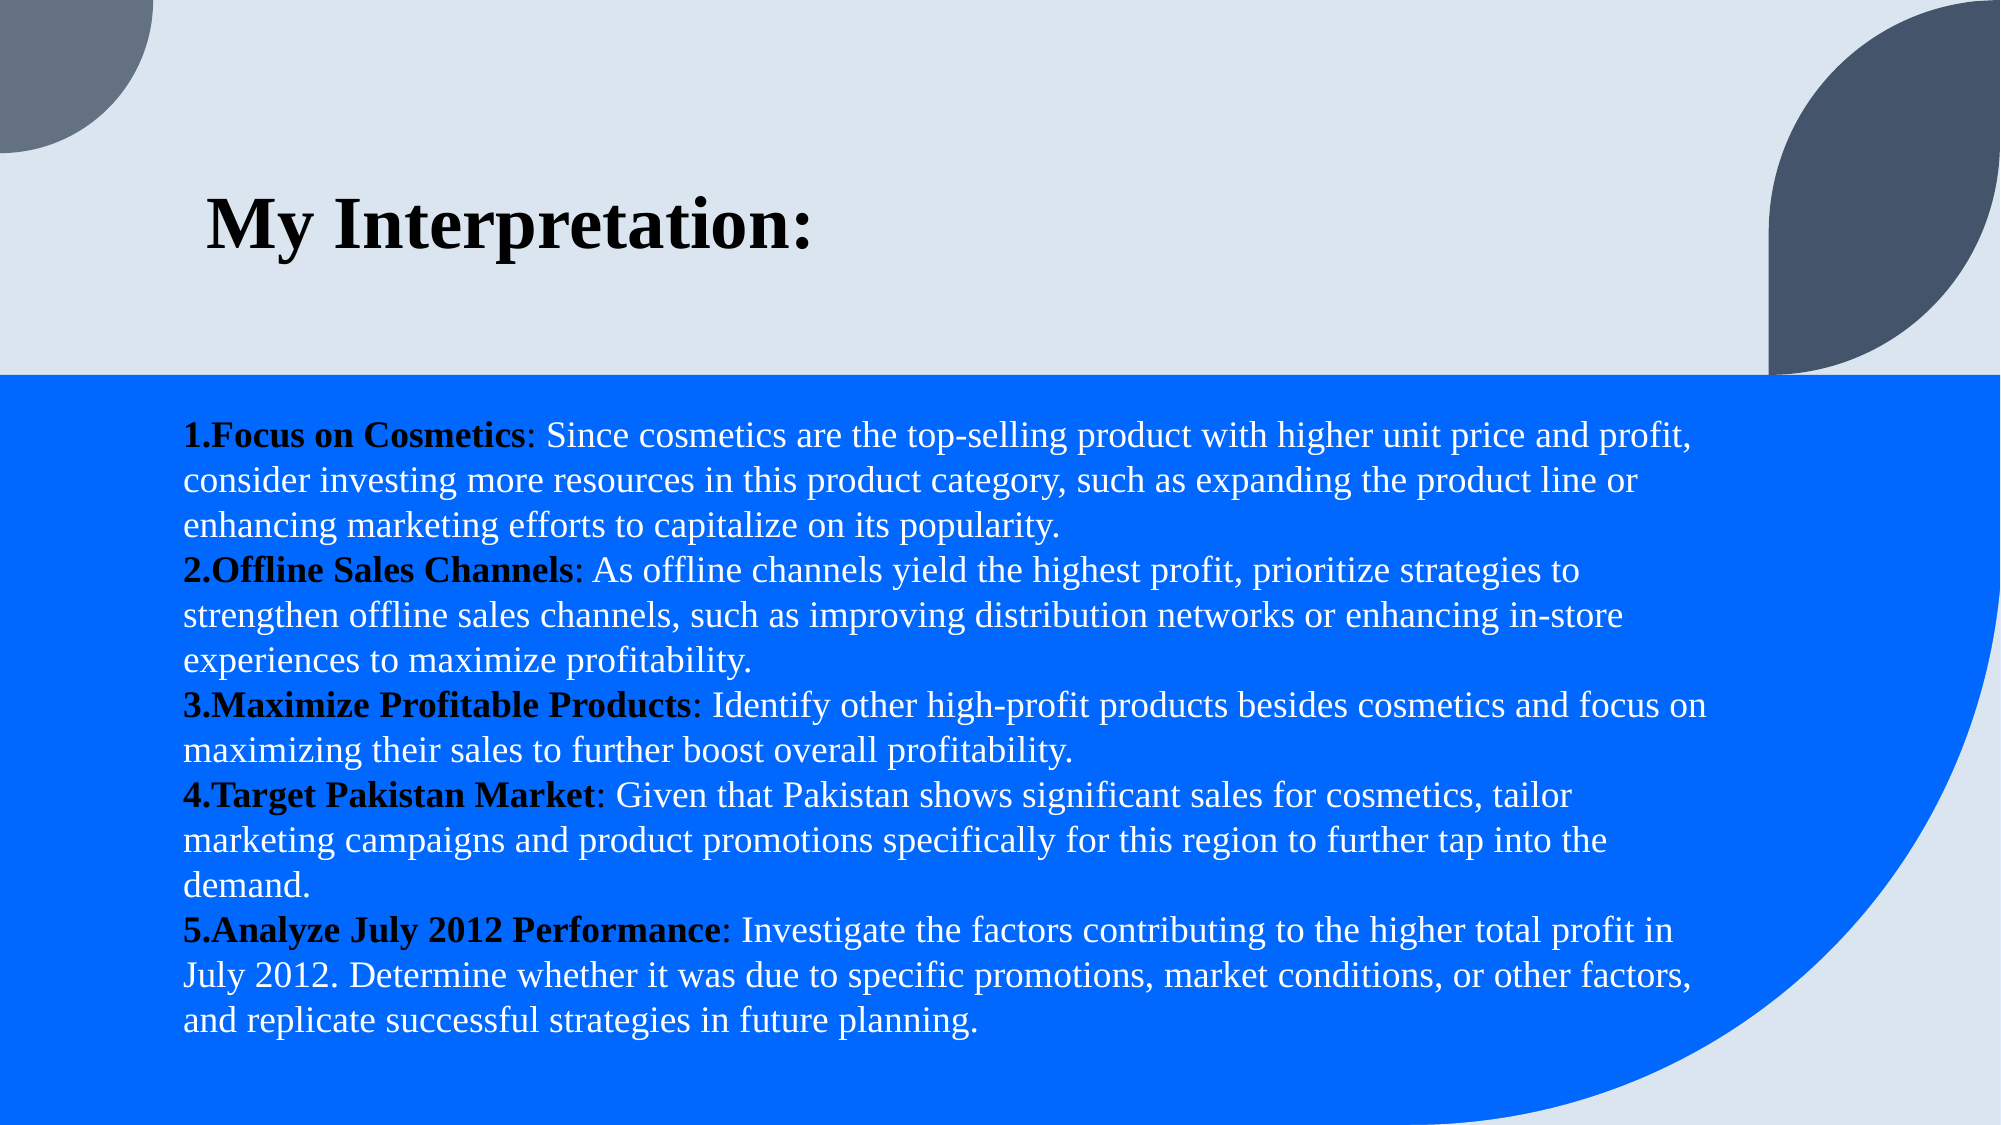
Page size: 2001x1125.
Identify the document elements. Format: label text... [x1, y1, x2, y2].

title My Interpretation: [191, 7, 1796, 270]
text_box Focus on Cosmetics: Since cosmetics are the top-selling product with higher unit price and profit, consider investing more resources in this product category, such as expanding the product line or enhancing marketing efforts to capitalize on its popularity. Offline Sales Channels: As offline channels yield the highest profit, prioritize strategies to strengthen offline sales channels, such as improving distribution networks or enhancing in-store experiences to maximize profitability. Maximize Profitable Products: Identify other high-profit products besides cosmetics and focus on maximizing their sales to further boost overall profitability. Target Pakistan Market: Given that Pakistan shows significant sales for cosmetics, tailor marketing campaigns and product promotions specifically for this region to further tap into the demand. Analyze July 2012 Performance: Investigate the factors contributing to the higher total profit in July 2012. Determine whether it was due to specific promotions, market conditions, or other factors, and replicate successful strategies in future planning. [168, 402, 1732, 1047]
